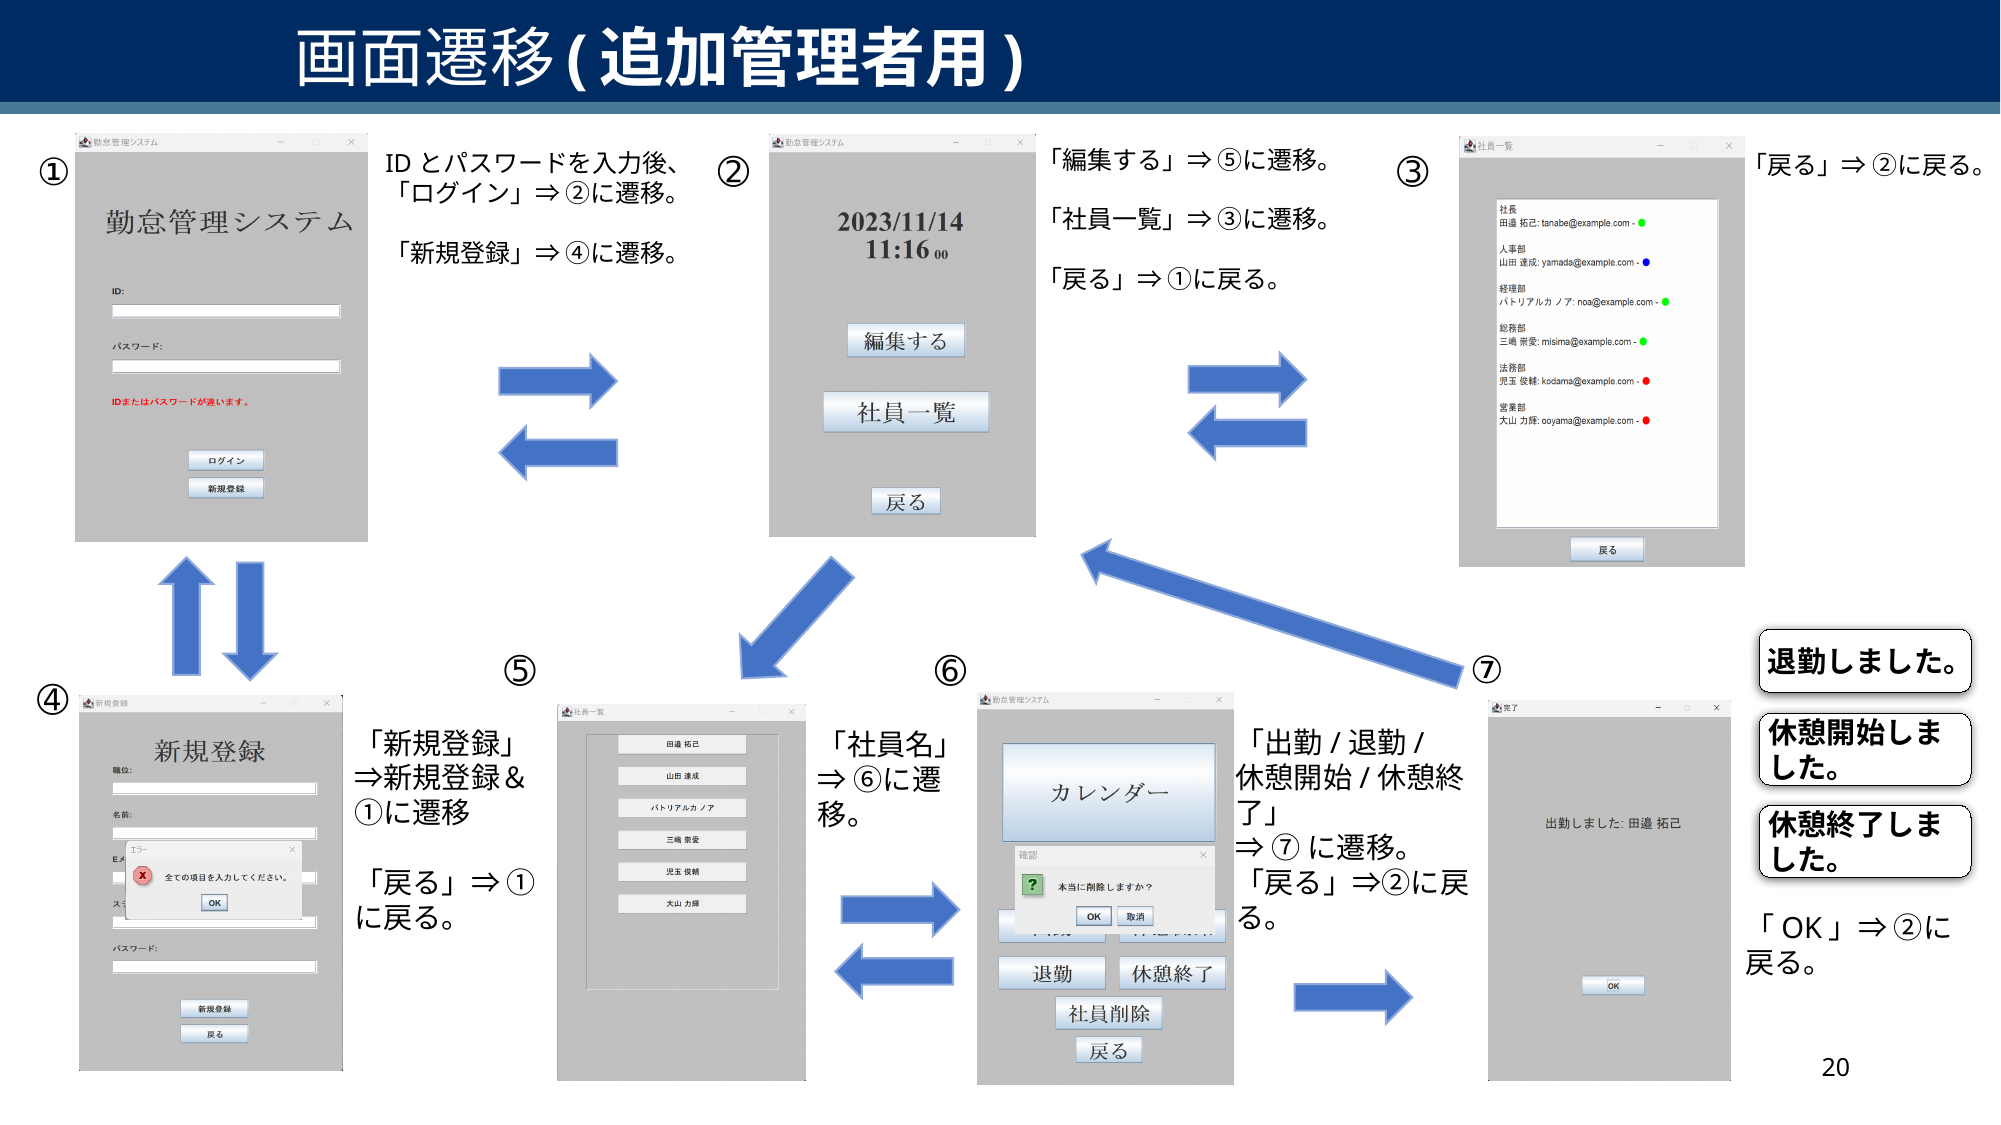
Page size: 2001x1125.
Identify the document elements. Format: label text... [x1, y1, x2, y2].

text_box 休憩終了しました。 [1759, 805, 1972, 878]
text_box [221, 561, 280, 682]
text_box [738, 555, 856, 680]
text_box IDとパスワードを入力後、「ログイン」⇒ ➁に遷移。 「新規登録」⇒ ➃に遷移。 [370, 139, 705, 275]
text_box [1293, 968, 1414, 1027]
text_box ➄ [489, 640, 551, 700]
text_box ➁ [705, 140, 765, 201]
text_box [1080, 538, 1455, 690]
text_box ➅ [919, 640, 989, 700]
picture [0, 0, 2001, 114]
picture [1488, 700, 1731, 1081]
text_box [498, 352, 619, 411]
text_box ➂ [1382, 140, 1444, 201]
text_box 「編集する」⇒ ➄に遷移。 「社員一覧」⇒ ➂に遷移。 「戻る」⇒ ①に戻る。 [1036, 136, 1349, 302]
text_box 画面遷移(追加管理者用) [279, 18, 1721, 96]
text_box 退勤しました。 [1759, 629, 1972, 693]
picture [79, 695, 343, 1071]
text_box [840, 880, 961, 939]
text_box 「新規登録」⇒新規登録＆①に遷移 「戻る」⇒ ①に戻る。 [343, 717, 557, 943]
picture [75, 133, 368, 542]
text_box 「出勤/退勤/ 休憩開始/休憩終了」 ⇒ ⑦に遷移。 「戻る」⇒②に戻る。 [1234, 717, 1486, 942]
text_box [497, 423, 619, 482]
text_box [1187, 350, 1308, 409]
text_box 「社員名」⇒ ⑥に遷移。 [806, 718, 977, 839]
picture [557, 704, 806, 1081]
picture [977, 692, 1234, 1085]
text_box ① [22, 140, 75, 201]
text_box [1187, 403, 1308, 462]
text_box 「戻る」⇒ ➁に戻る。 [1745, 141, 2000, 187]
text_box ➃ [22, 668, 84, 729]
picture [1459, 136, 1745, 567]
picture [769, 134, 1036, 537]
text_box [833, 942, 955, 1001]
text_box 「OK」⇒ ➁に戻る。 [1731, 901, 1992, 987]
text_box 休憩開始しました。 [1759, 713, 1972, 786]
text_box ⑦ [1455, 638, 1524, 699]
text_box 20 [1414, 1043, 1865, 1104]
text_box [157, 555, 216, 676]
